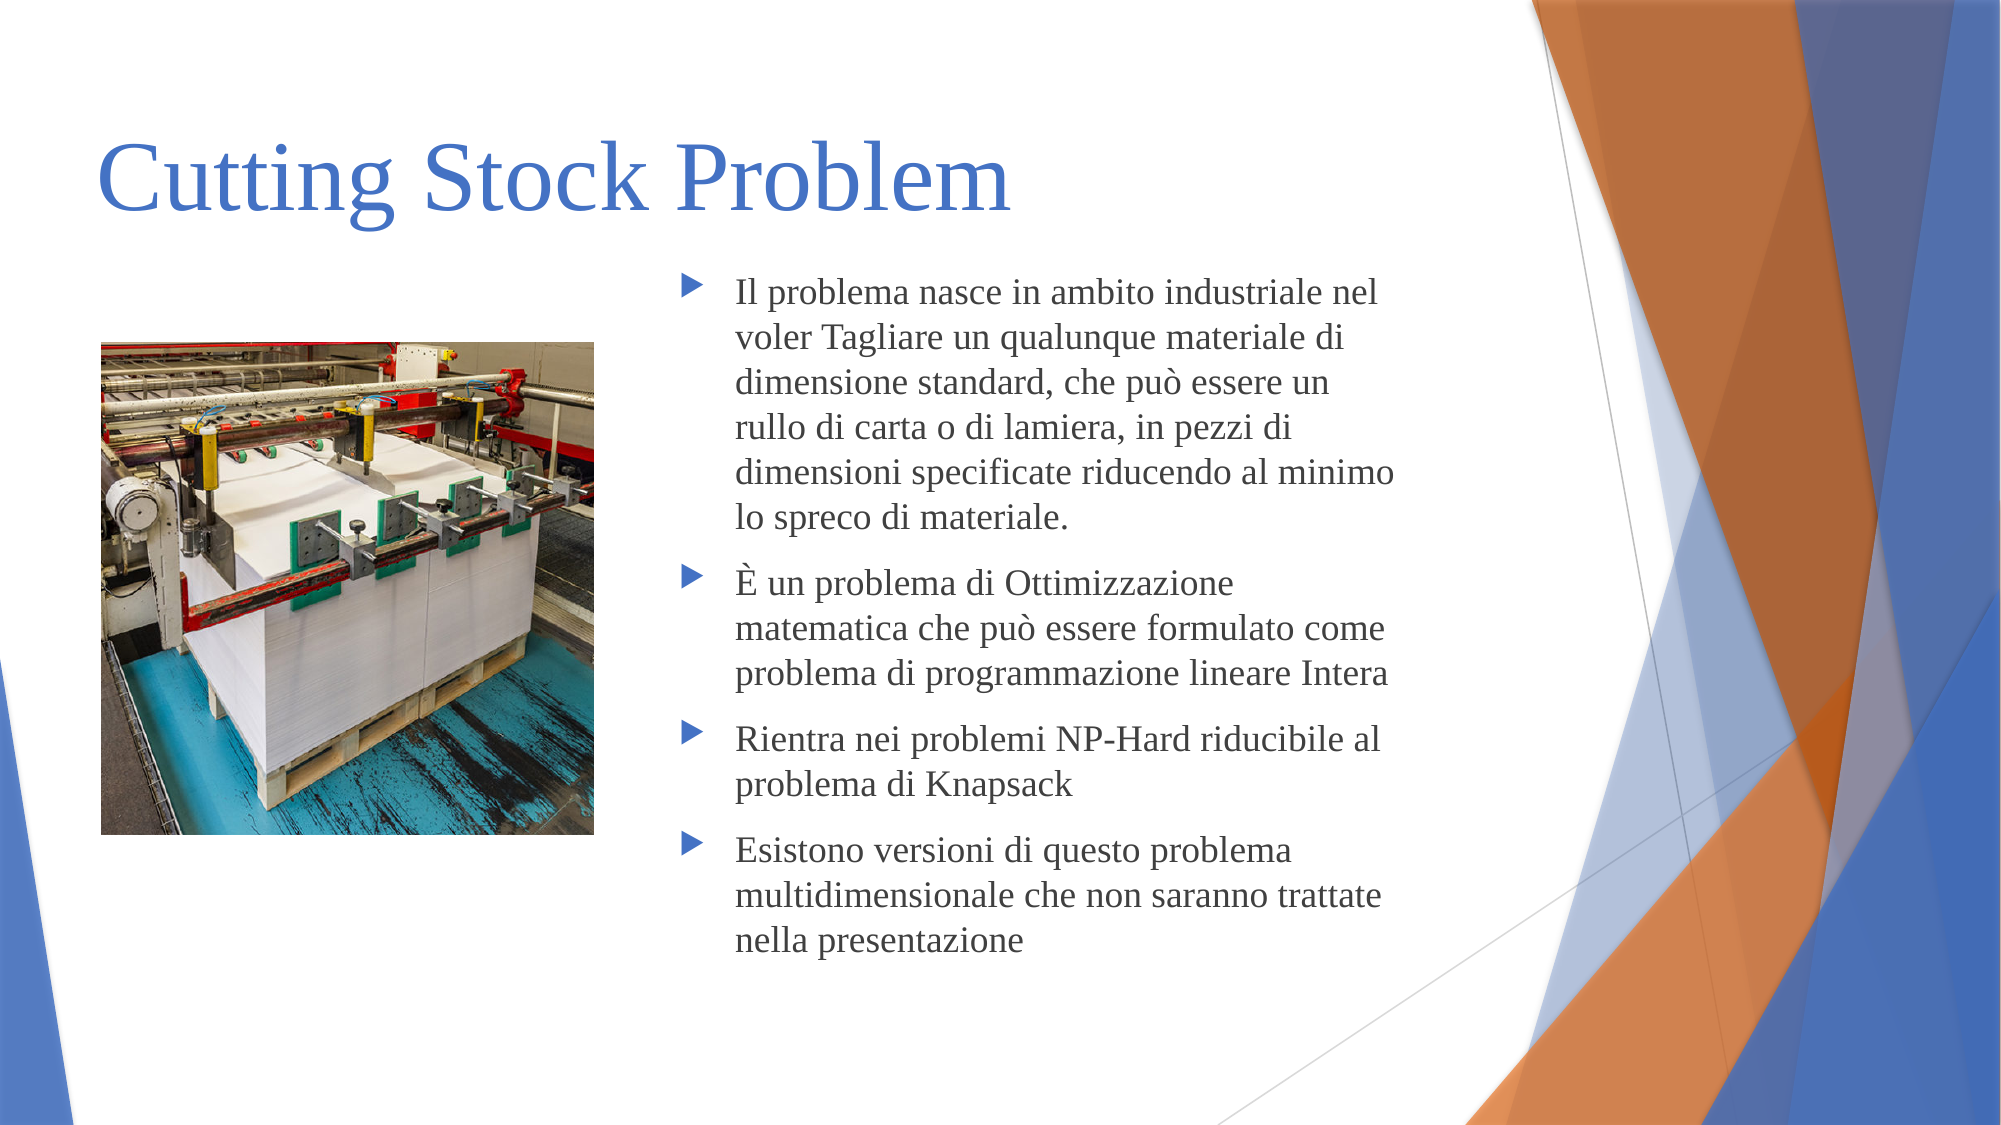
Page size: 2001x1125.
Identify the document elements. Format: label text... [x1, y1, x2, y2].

title Cutting Stock Problem [81, 37, 1410, 239]
picture [101, 341, 594, 835]
list Il problema nasce in ambito industriale nel voler Tagliare un qualunque materiale di dimensione standard, che può essere un rullo di carta o di lamiera, in pezzi di dimensioni specificate riducendo al minimo lo spreco di materiale. È un problema di Ottimizzazione matematica che può essere formulato come problema di programmazione lineare Intera Rientra nei problemi NP-Hard riducibile al problema di Knapsack Esistono versioni di questo problema multidimensionale che non saranno trattate nella presentazione [663, 259, 1424, 1032]
